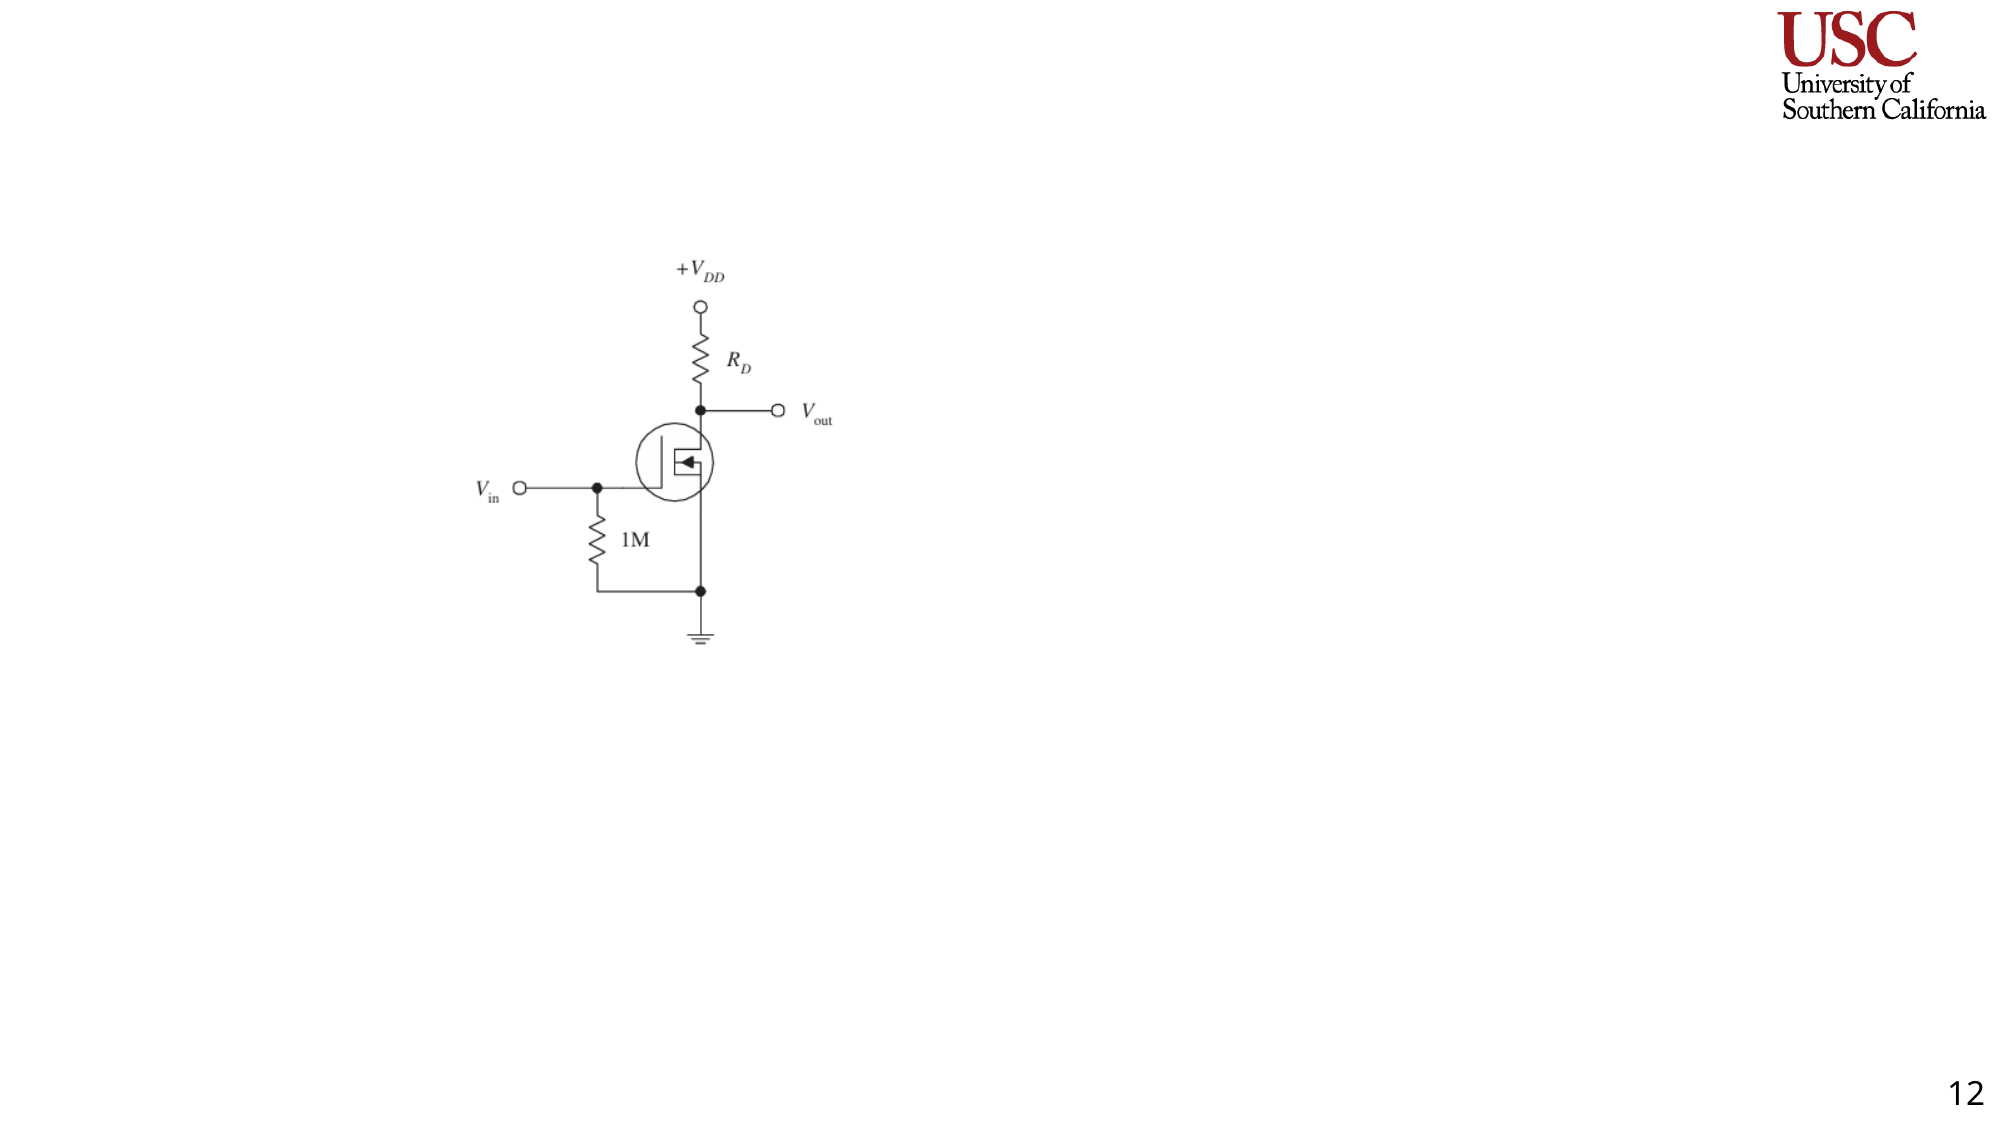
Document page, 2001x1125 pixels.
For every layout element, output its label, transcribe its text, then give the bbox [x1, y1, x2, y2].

slide_number 12 [1915, 1065, 2000, 1125]
picture [1769, 0, 1992, 130]
picture [464, 256, 847, 657]
